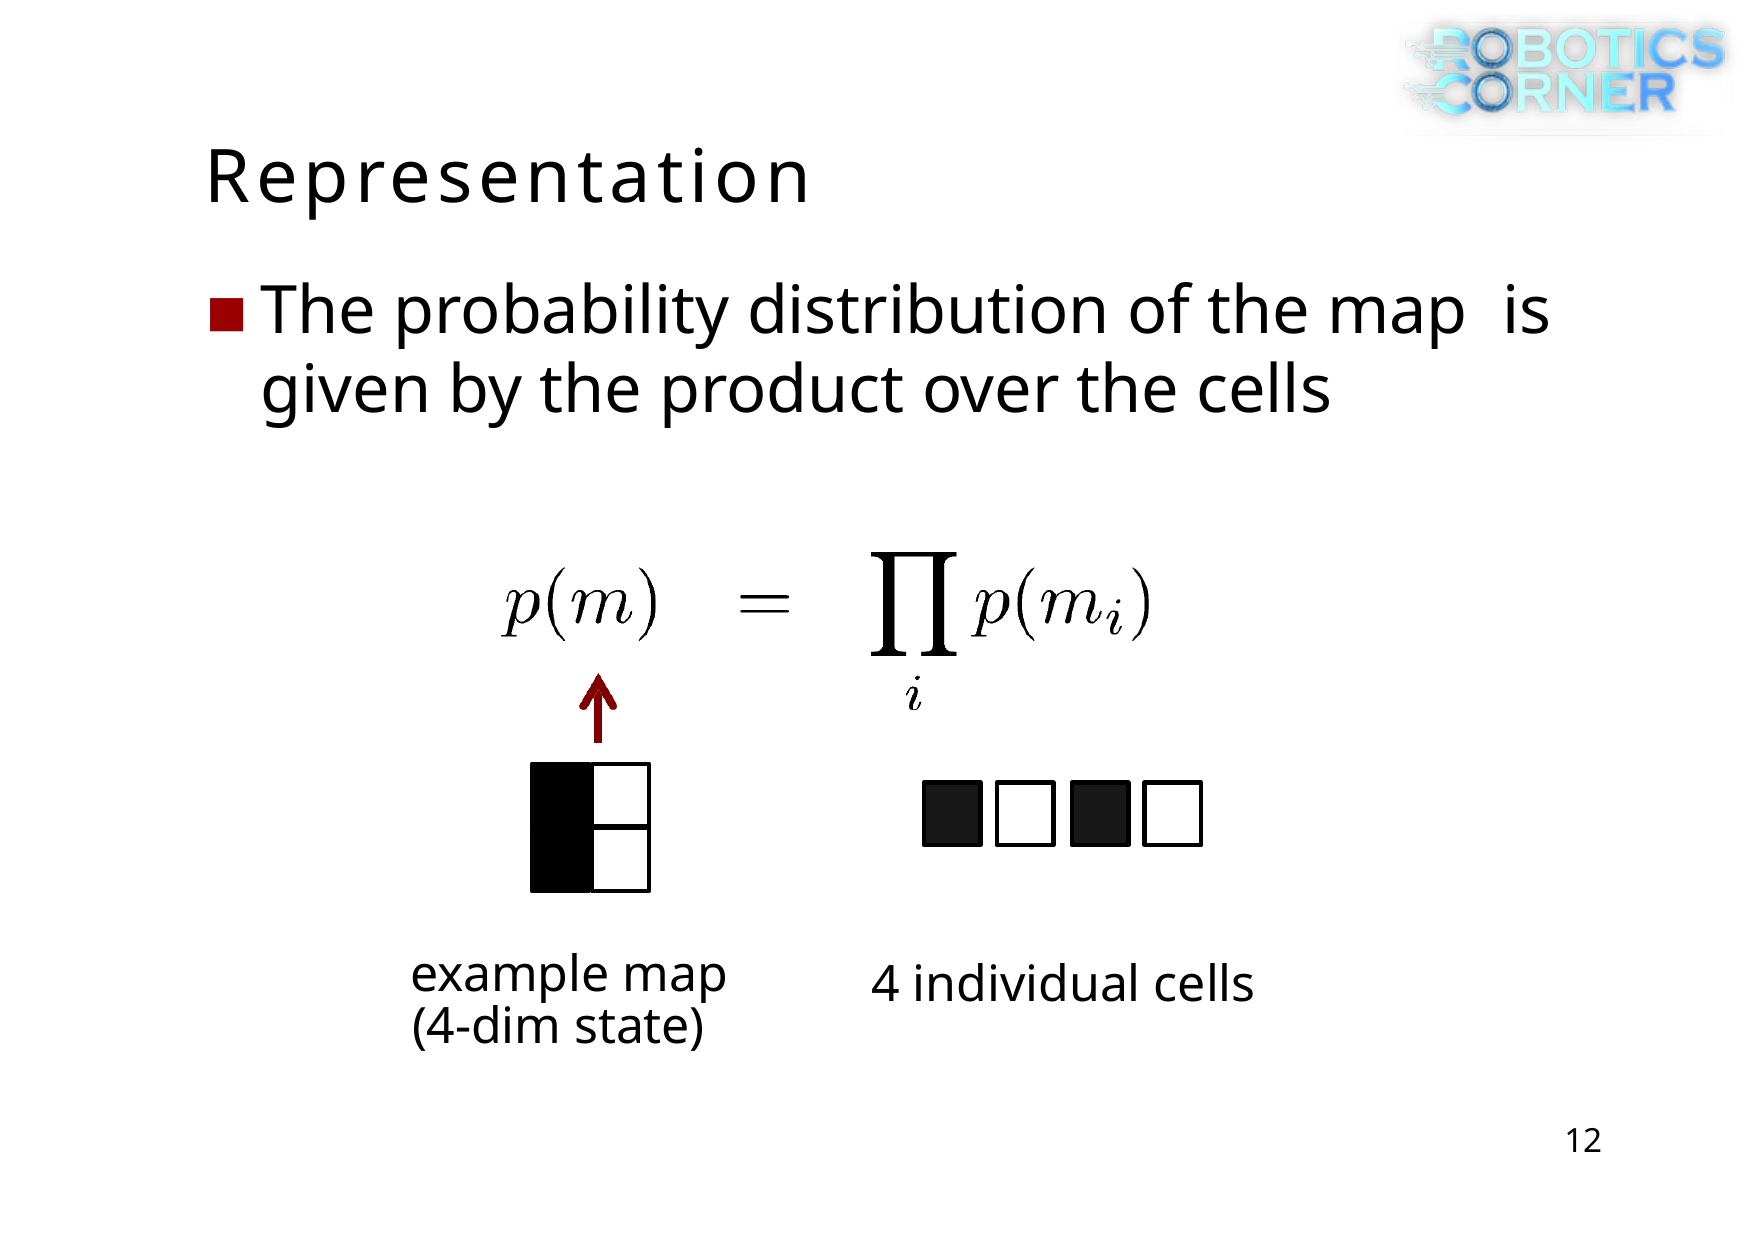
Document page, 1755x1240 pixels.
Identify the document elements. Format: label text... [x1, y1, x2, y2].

slide_number 12 [1558, 1129, 1613, 1240]
title Representation [202, 125, 851, 263]
text_box [1144, 782, 1202, 846]
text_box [921, 780, 983, 848]
picture [1381, 6, 1748, 151]
text_box 4 individual cells [869, 949, 1290, 1012]
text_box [500, 552, 1150, 744]
text_box [996, 782, 1054, 846]
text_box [1069, 780, 1131, 848]
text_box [529, 761, 652, 894]
text_box example map (4-dim state) [407, 939, 752, 1054]
text_box The probability distribution of the map is given by the product over the cells [202, 263, 1553, 427]
